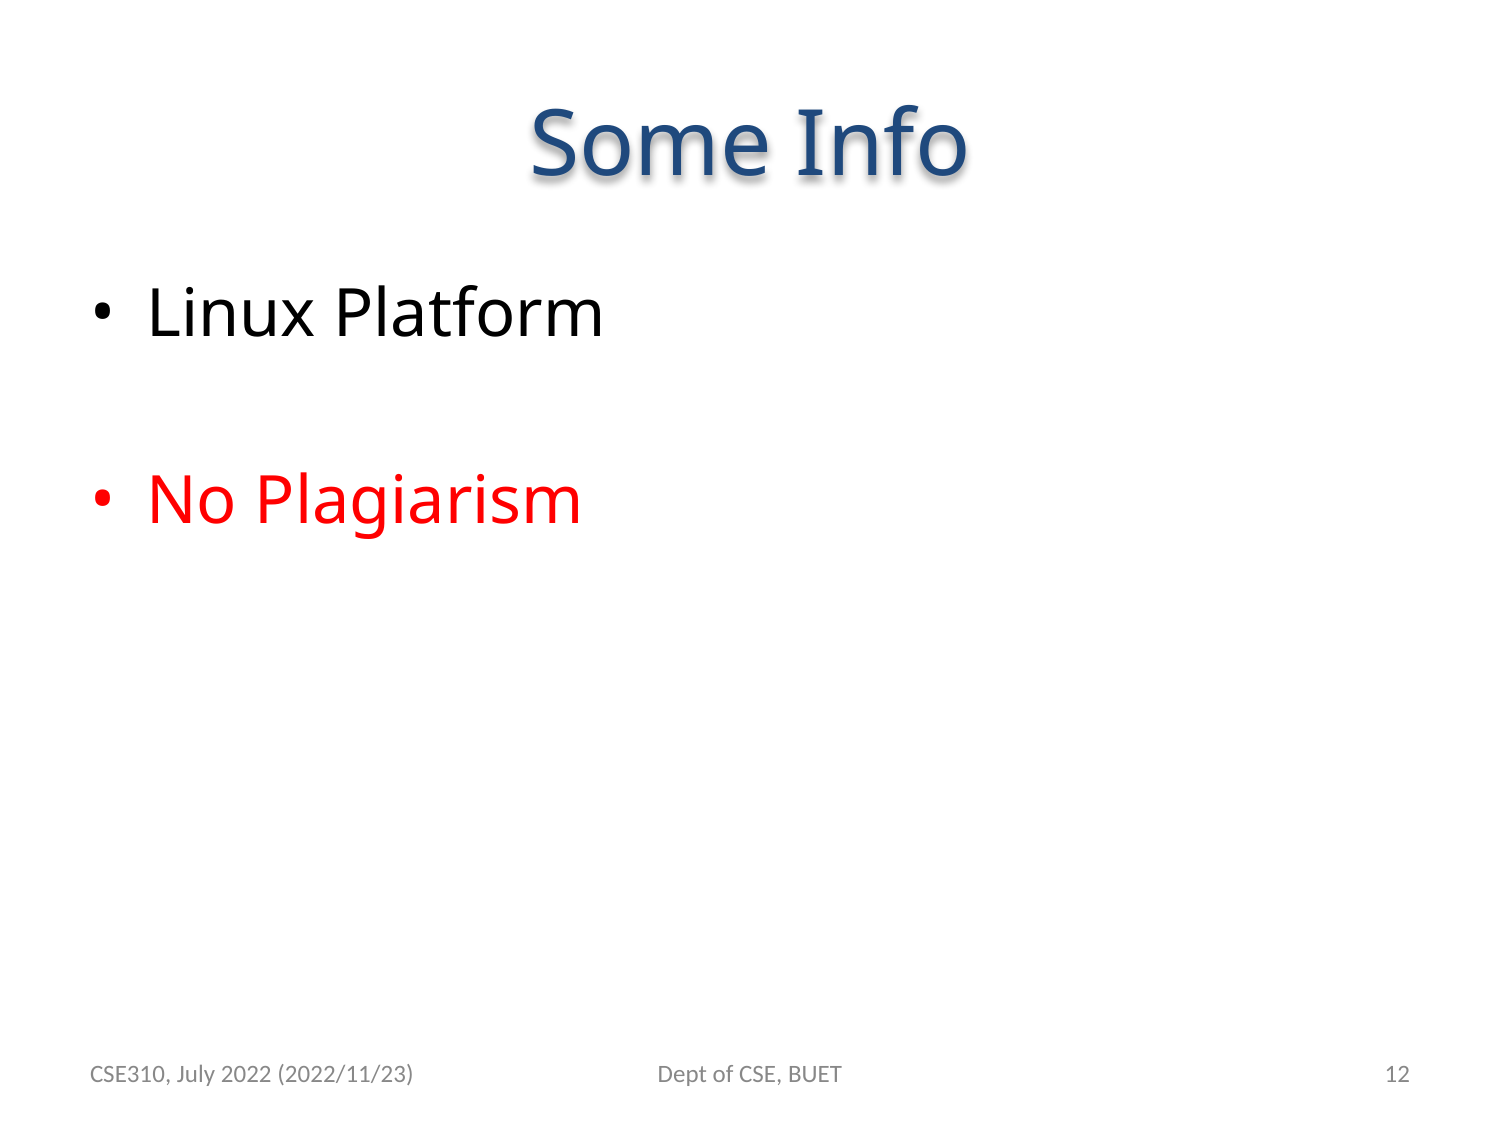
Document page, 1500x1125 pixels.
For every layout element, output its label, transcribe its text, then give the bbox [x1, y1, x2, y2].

title Some Info [75, 45, 1425, 233]
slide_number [75, 1042, 450, 1103]
slide_number ‹#› [1074, 1042, 1425, 1103]
list Linux Platform No Plagiarism [75, 262, 1425, 1005]
footer Dept of CSE, BUET [637, 1042, 863, 1103]
